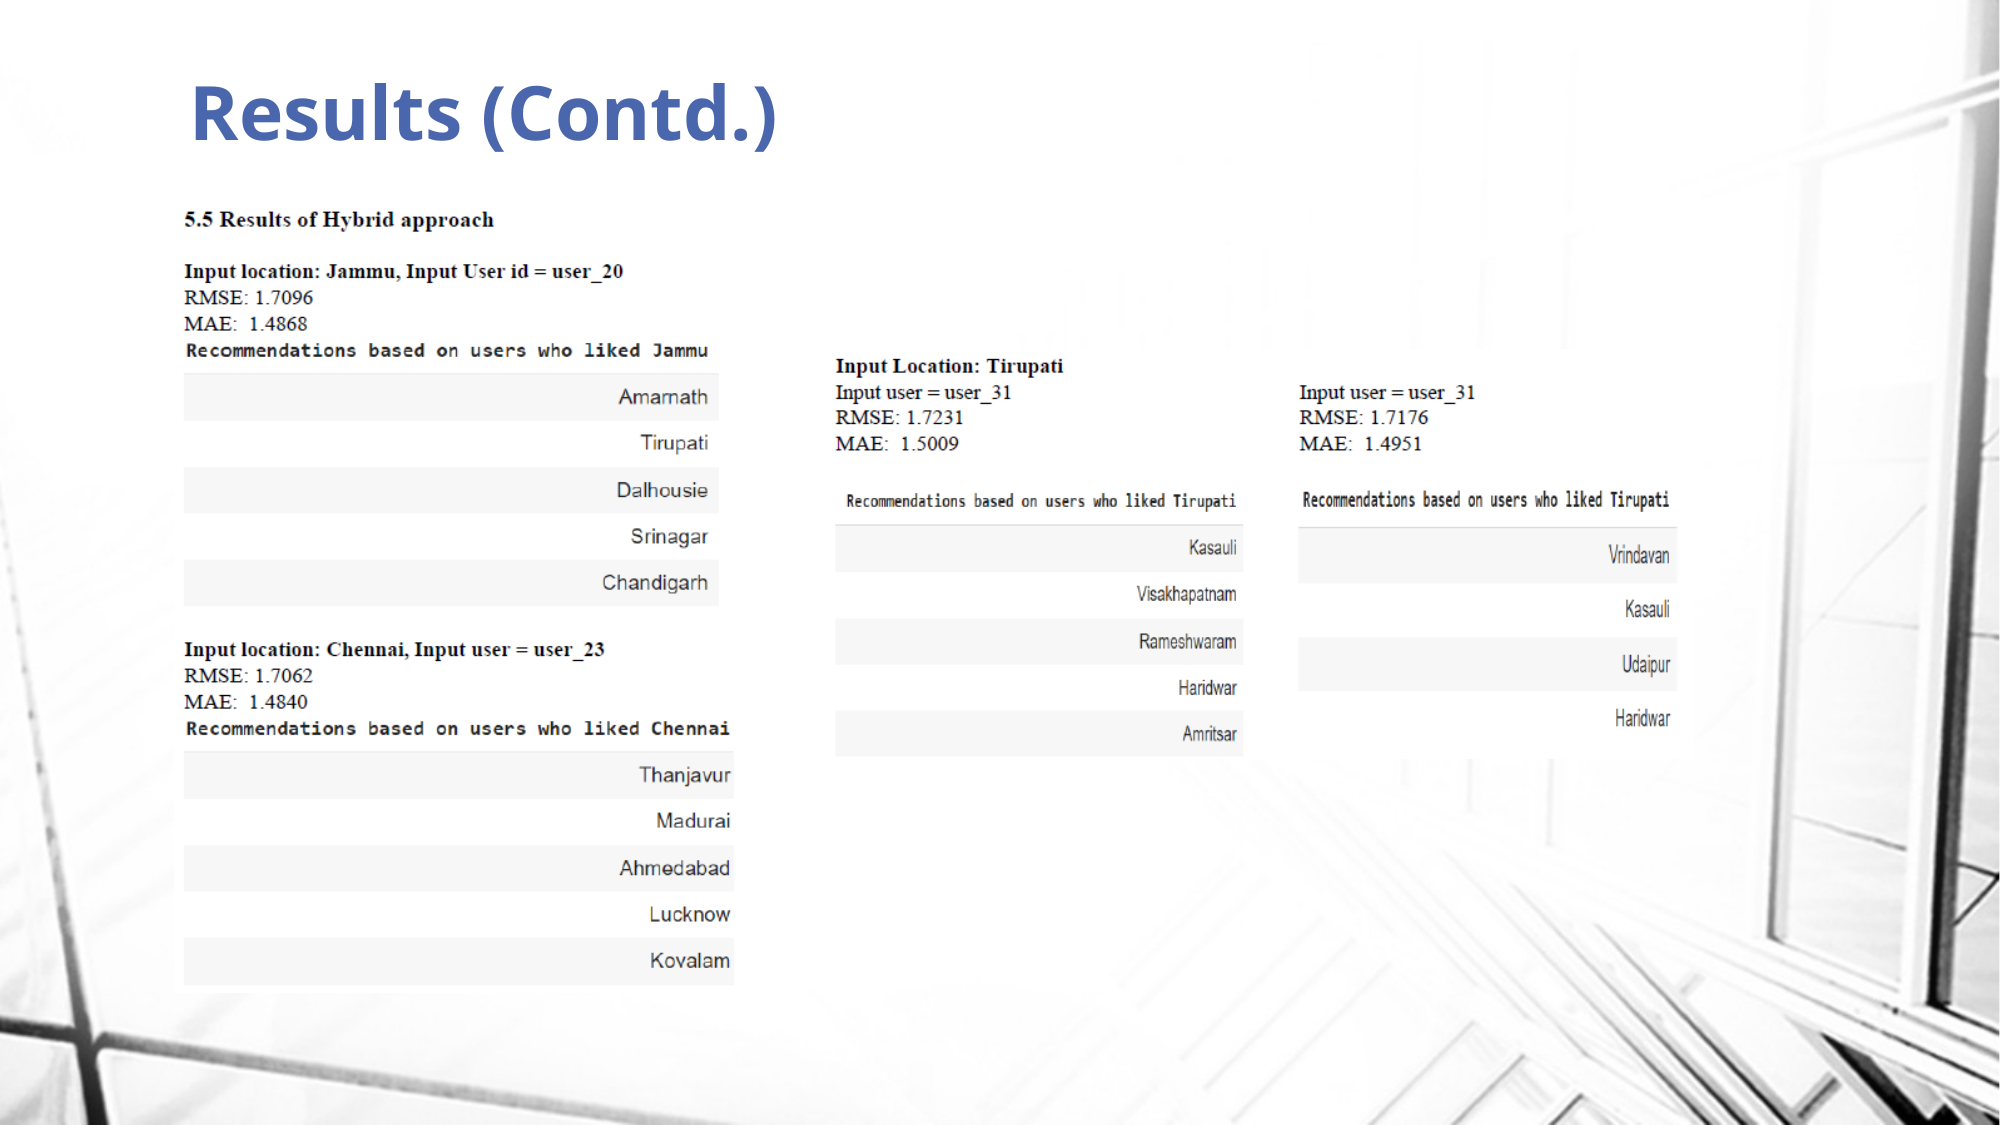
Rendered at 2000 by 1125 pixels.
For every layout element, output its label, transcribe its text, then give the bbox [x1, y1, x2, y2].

title Results (Contd.) [174, 0, 1600, 163]
picture [0, 0, 2000, 1125]
